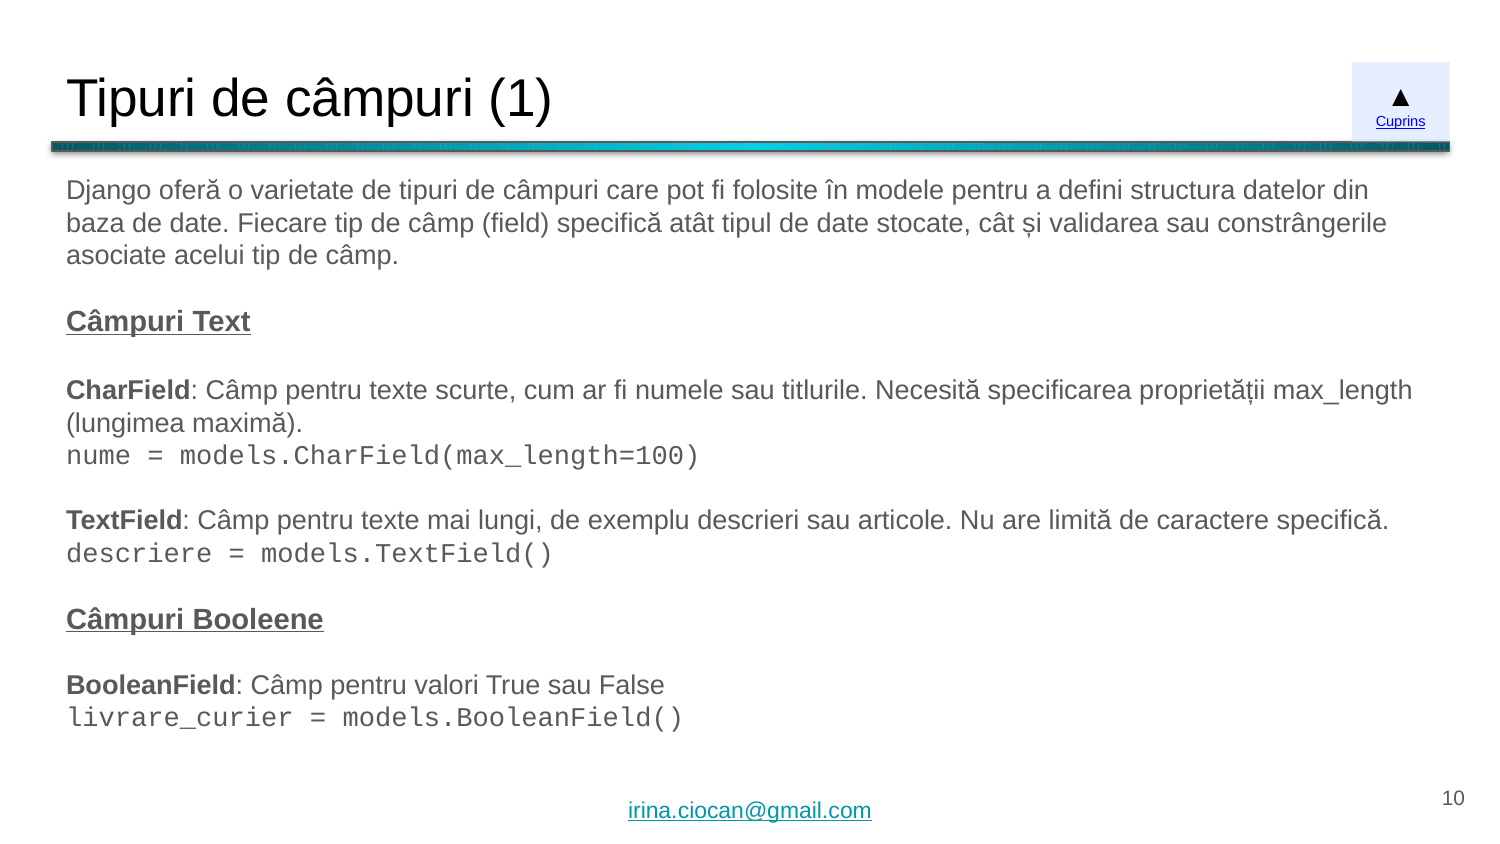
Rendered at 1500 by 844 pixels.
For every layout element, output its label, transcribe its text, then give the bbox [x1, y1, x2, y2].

text_box [51, 141, 1450, 151]
text_box Django oferă o varietate de tipuri de câmpuri care pot fi folosite în modele pentru a defini structura datelor din baza de date. Fiecare tip de câmp (field) specifică atât tipul de date stocate, cât și validarea sau constrângerile asociate acelui tip de câmp. Câmpuri Text CharField: Câmp pentru texte scurte, cum ar fi numele sau titlurile. Necesită specificarea proprietății max_length (lungimea maximă). nume = models.CharField(max_length=100) TextField: Câmp pentru texte mai lungi, de exemplu descrieri sau articole. Nu are limită de caractere specifică. descriere = models.TextField() Câmpuri Booleene BooleanField: Câmp pentru valori True sau False livrare_curier = models.BooleanField() [51, 157, 1449, 765]
text_box irina.ciocan@gmail.com [613, 795, 889, 837]
text_box ▲ Cuprins [1351, 62, 1450, 142]
slide_number ‹#› [1389, 764, 1480, 830]
title Tipuri de câmpuri (1) [51, 48, 1449, 139]
